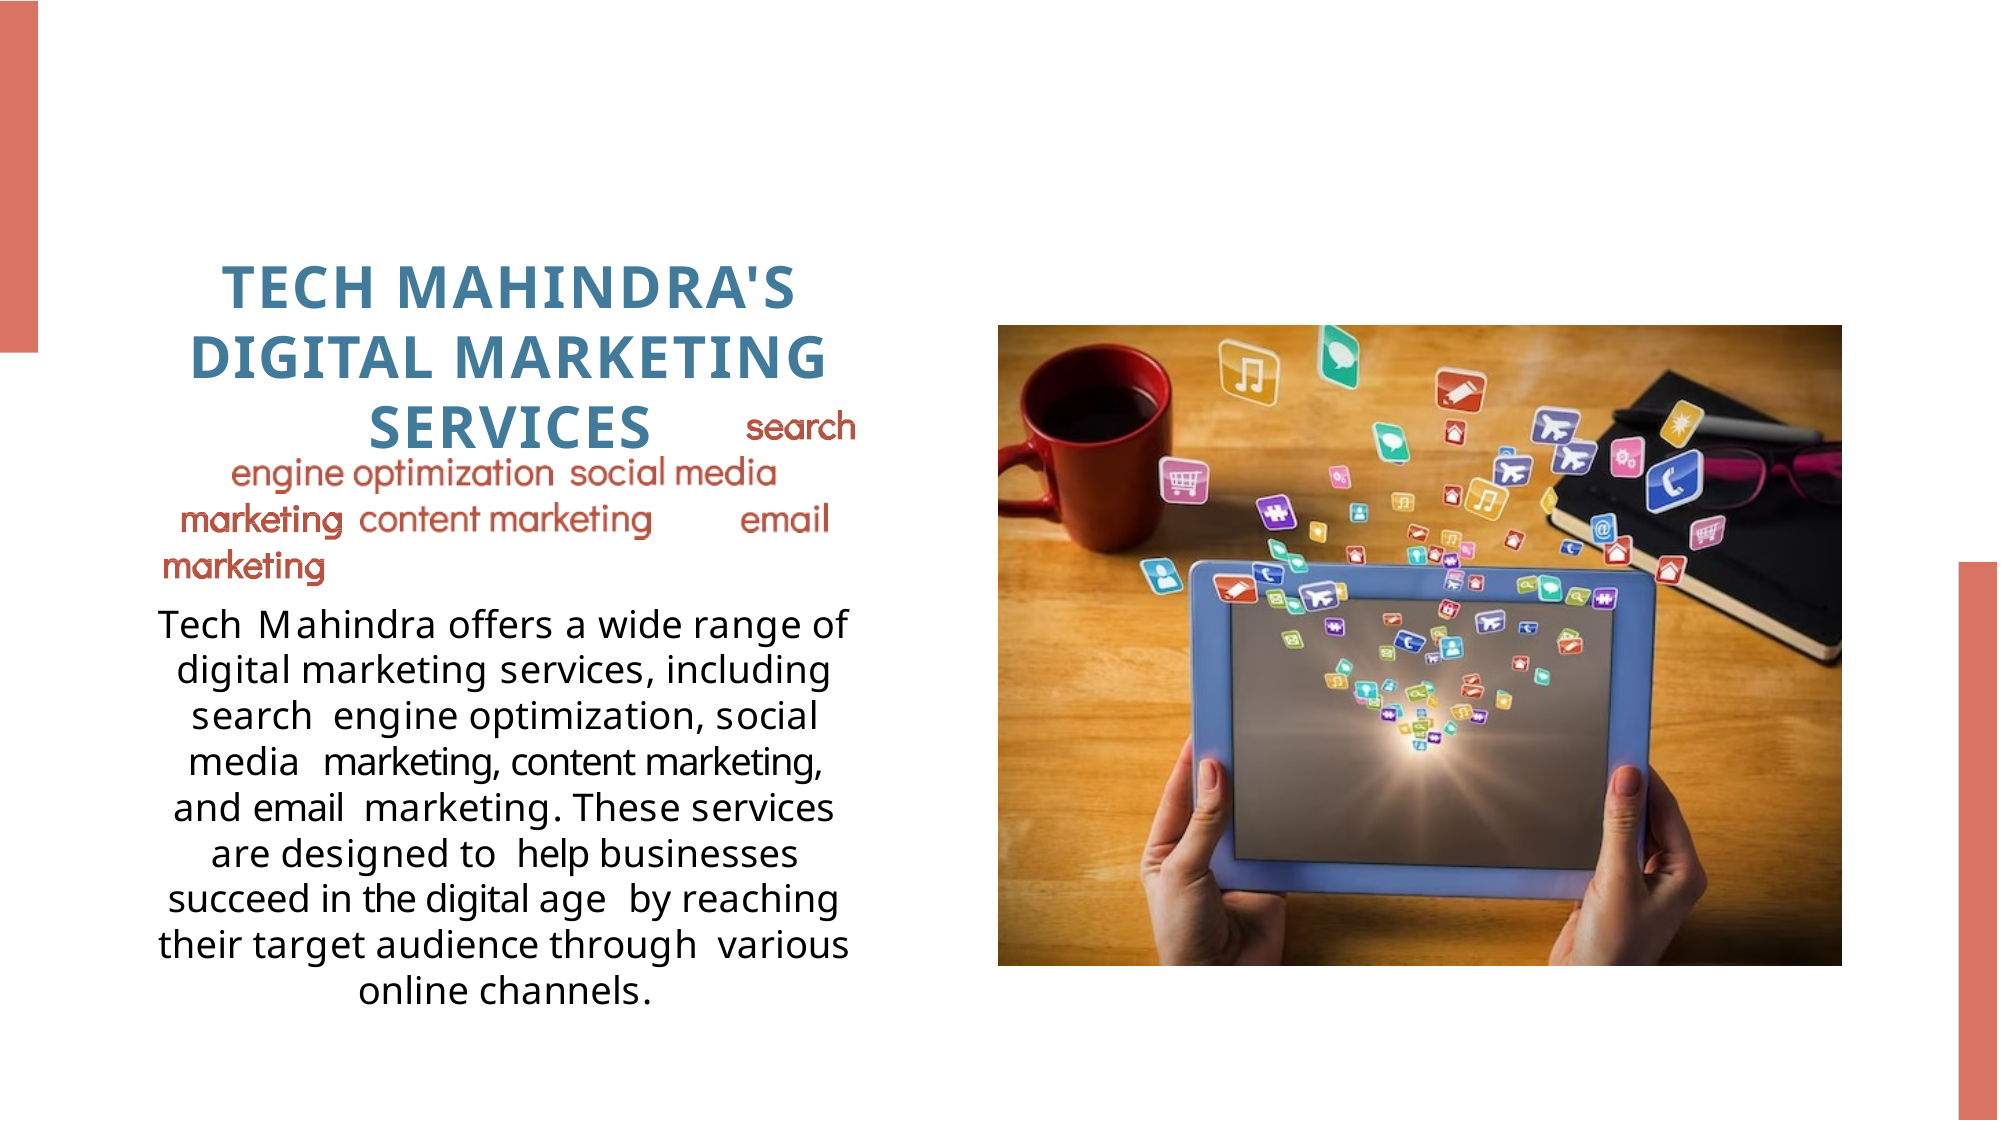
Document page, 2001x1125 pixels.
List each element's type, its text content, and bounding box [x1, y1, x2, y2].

text_box [1958, 561, 1997, 1120]
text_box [164, 456, 828, 587]
text_box TECH MAHINDRA'S DIGITAL MARKETING SERVICES Tech Mahindra offers a wide range of digital marketing services, including search engine optimization, social media marketing, content marketing, and email marketing. These services are designed to help businesses succeed in the digital age by reaching their target audience through various online channels. [118, 247, 901, 1012]
picture [998, 325, 1842, 966]
text_box [0, 0, 39, 353]
